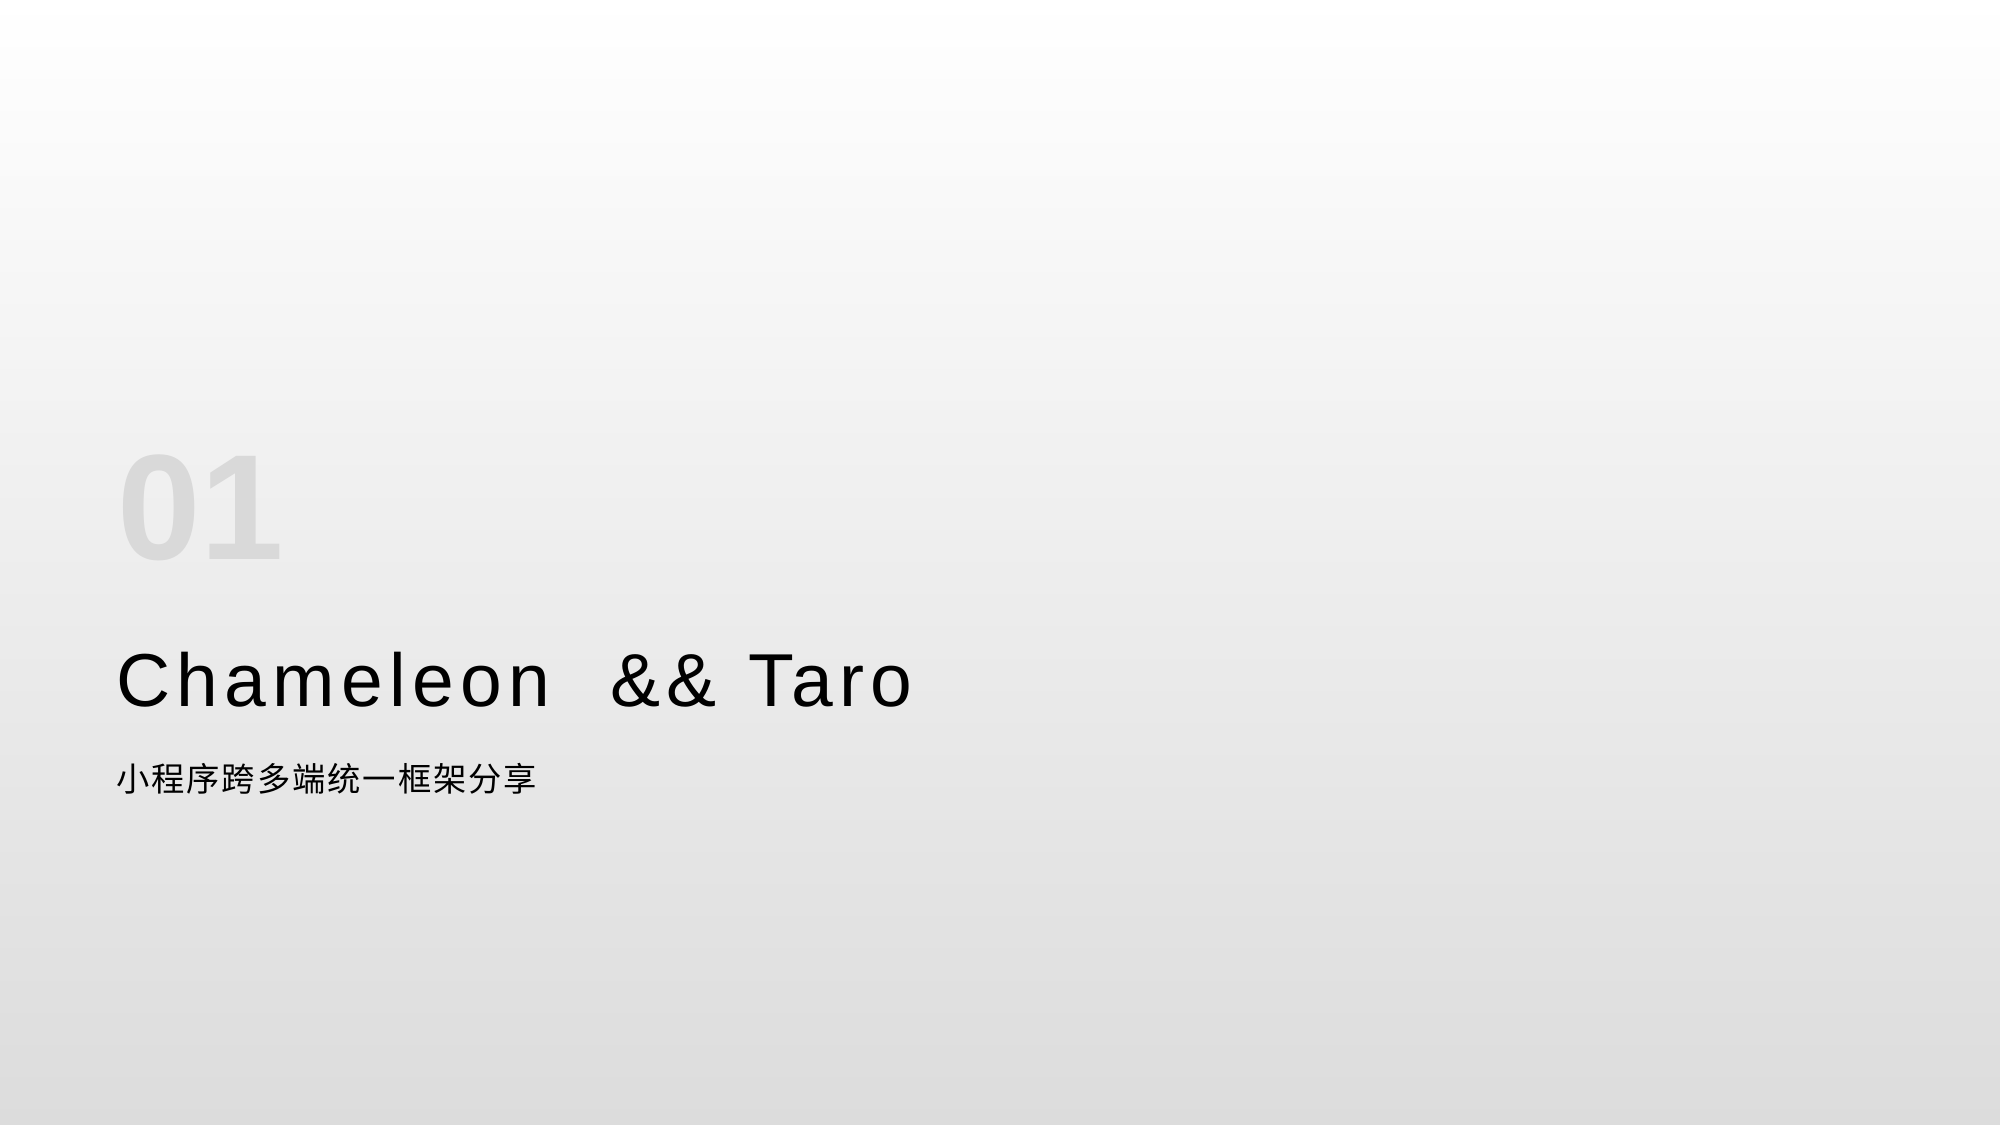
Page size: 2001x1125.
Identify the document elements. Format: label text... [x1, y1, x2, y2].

list 小程序跨多端统一框架分享 [109, 739, 1891, 918]
text_box 01 [109, 384, 323, 600]
title Chameleon && Taro [109, 624, 1891, 728]
